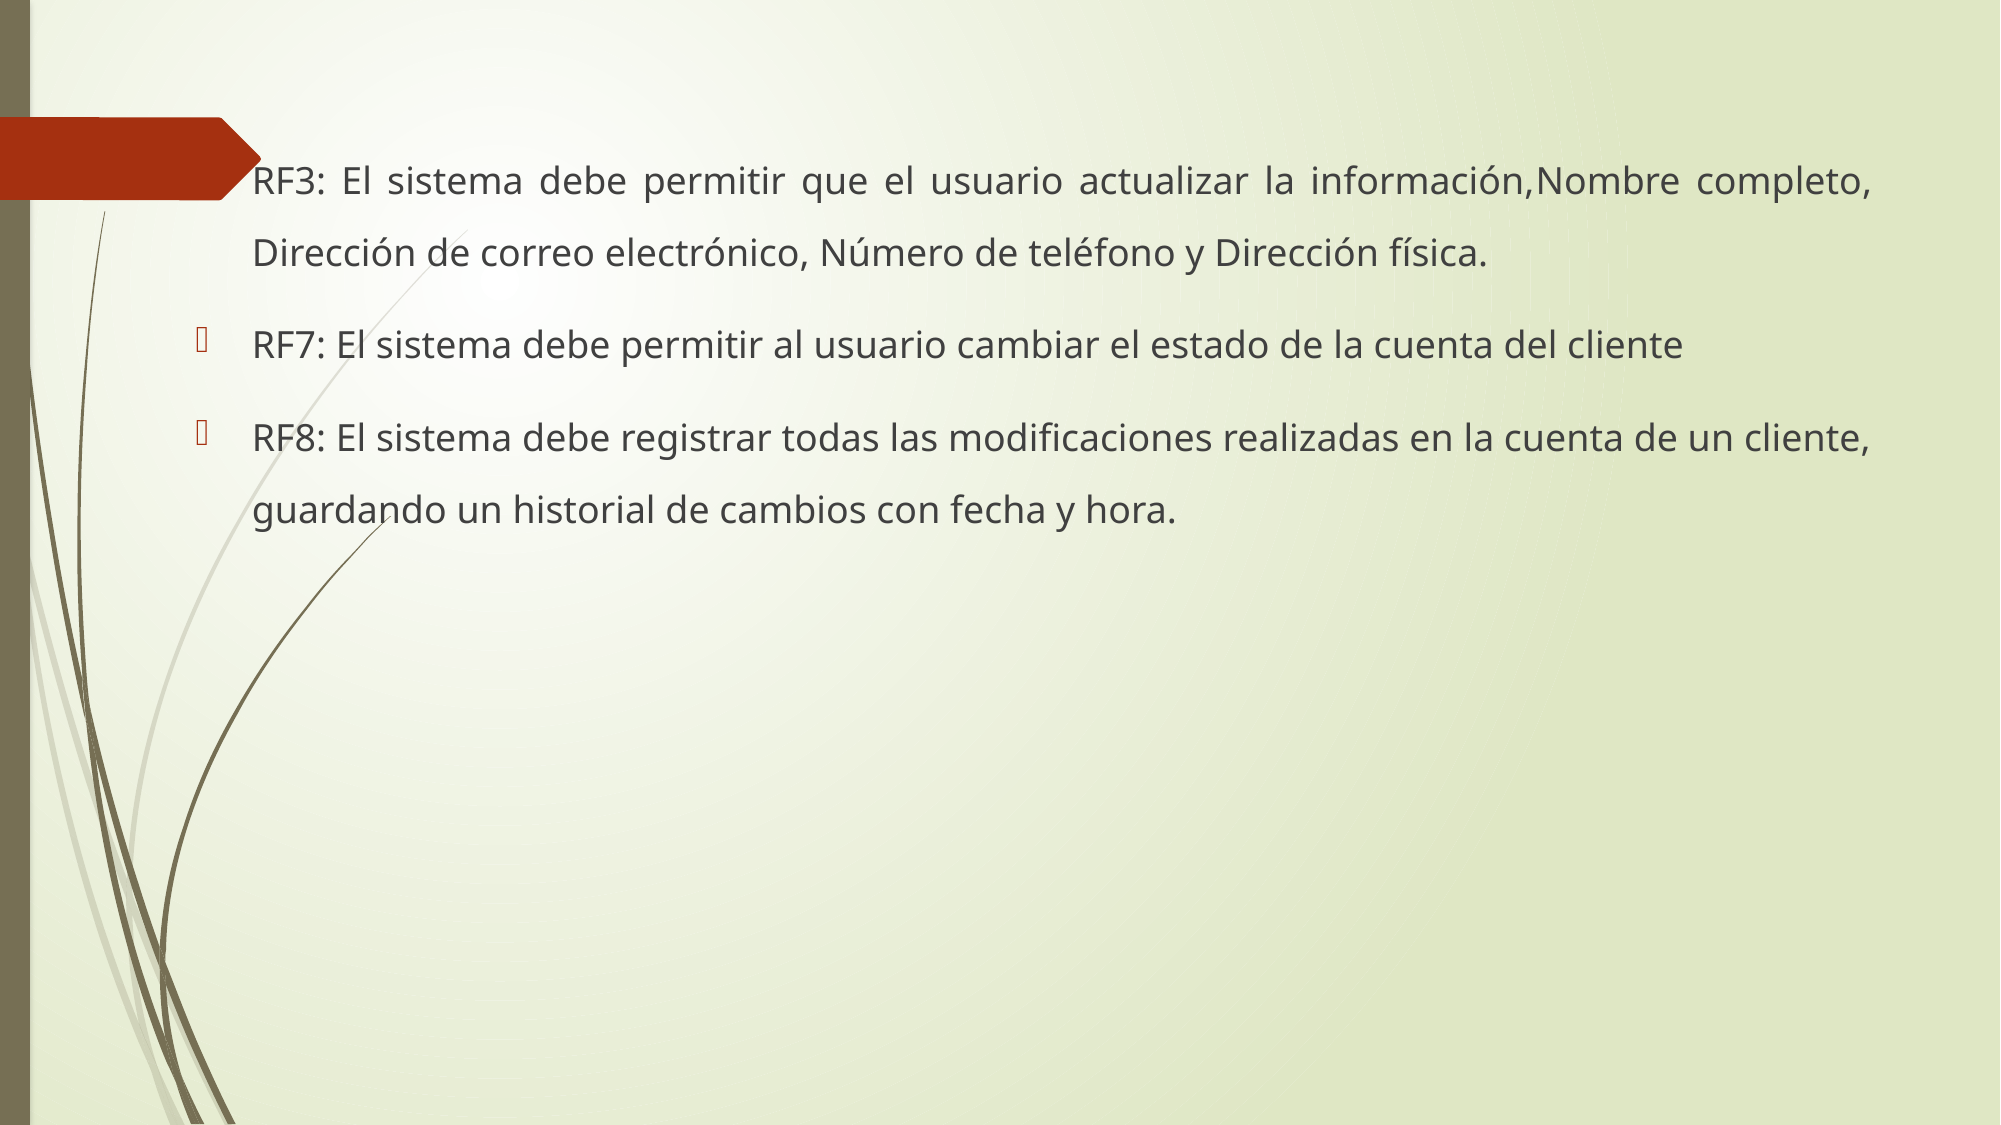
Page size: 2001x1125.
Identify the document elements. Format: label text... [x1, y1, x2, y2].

list RF3: El sistema debe permitir que el usuario actualizar la información,Nombre completo, Dirección de correo electrónico, Número de teléfono y Dirección física. RF7: El sistema debe permitir al usuario cambiar el estado de la cuenta del cliente RF8: El sistema debe registrar todas las modificaciones realizadas en la cuenta de un cliente, guardando un historial de cambios con fecha y hora. [180, 122, 1888, 1081]
